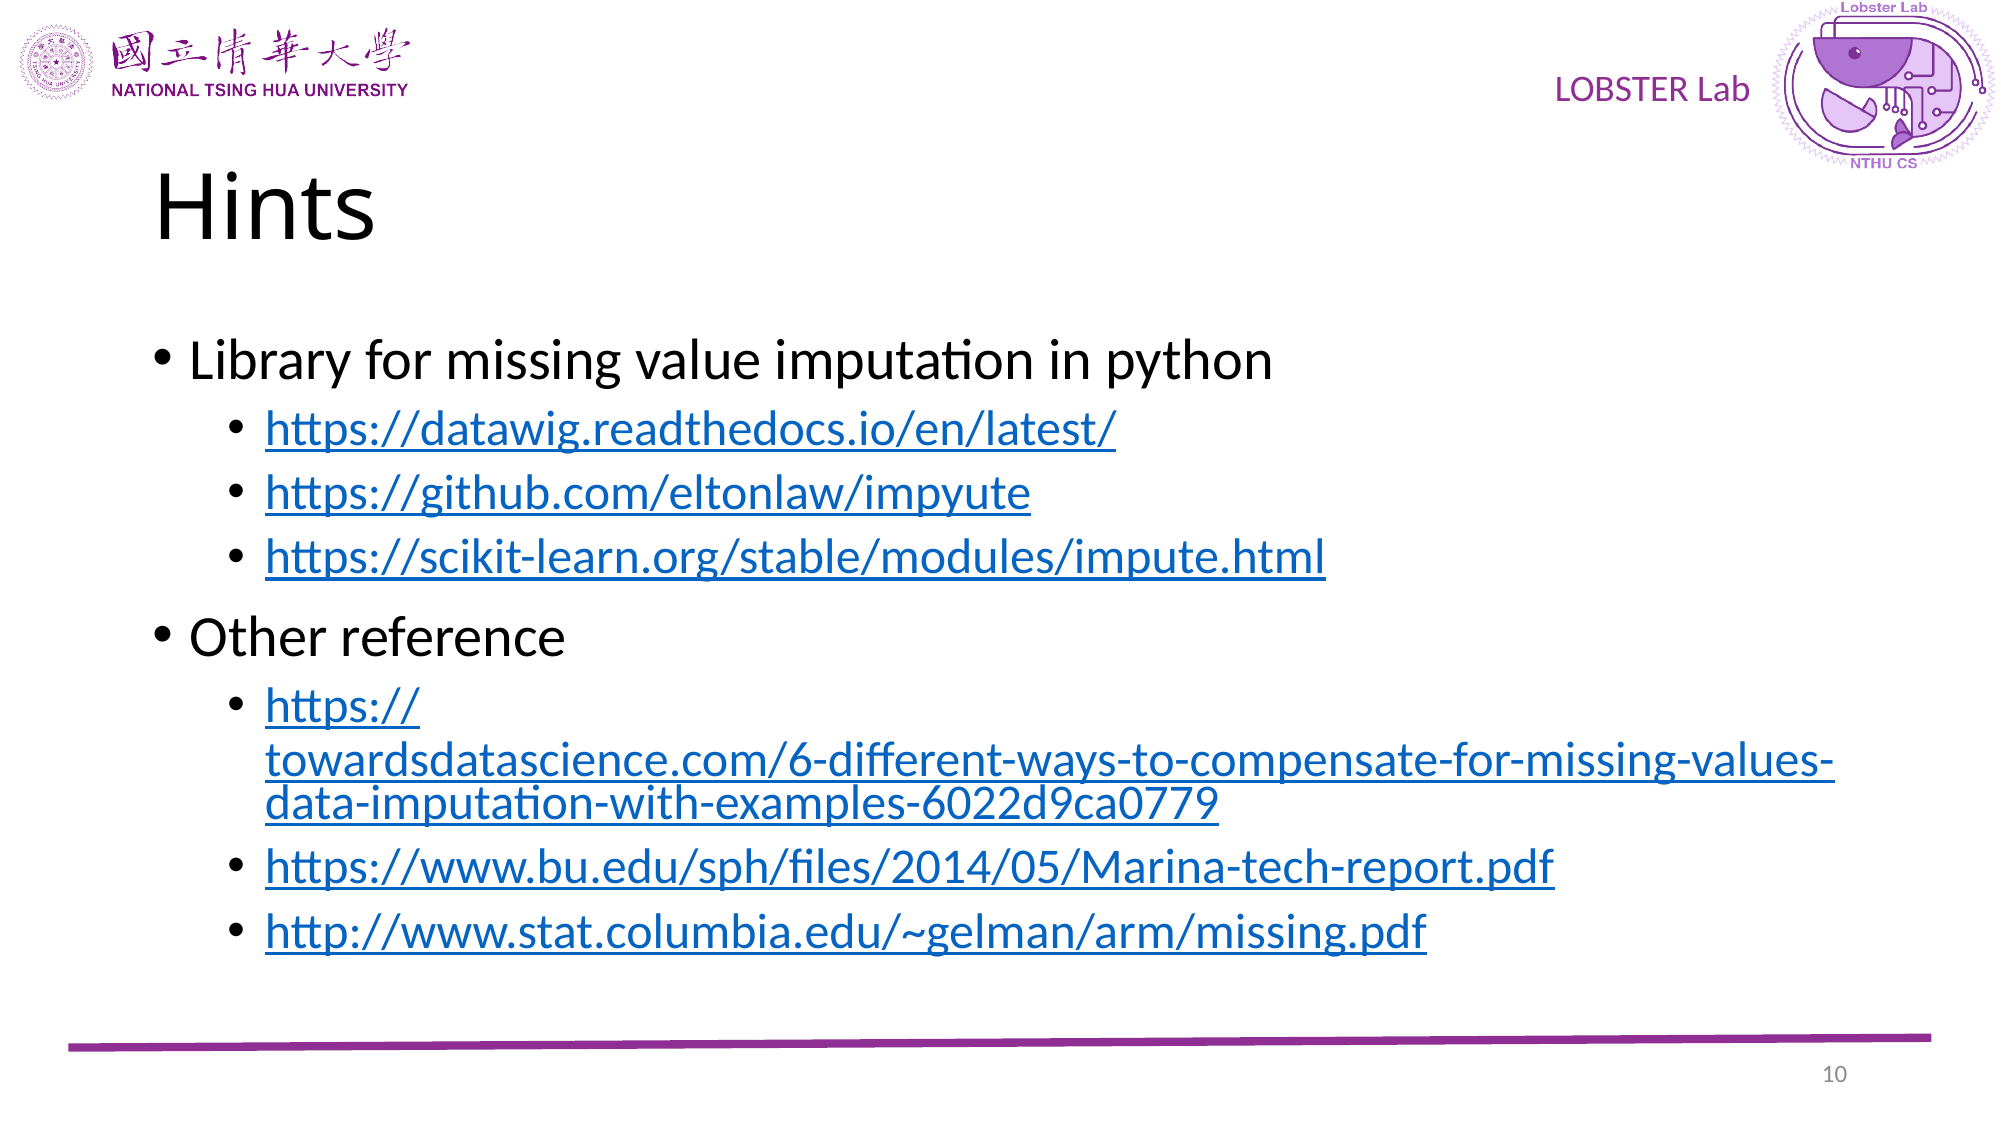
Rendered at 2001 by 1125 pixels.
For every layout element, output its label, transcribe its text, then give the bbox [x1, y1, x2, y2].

picture [1767, 0, 2000, 173]
title Hints [137, 101, 1863, 319]
picture [19, 24, 410, 100]
slide_number 9 [1412, 1042, 1863, 1103]
list Library for missing value imputation in python https://datawig.readthedocs.io/en/latest/ https://github.com/eltonlaw/impyute https://scikit-learn.org/stable/modules/impute.html Other reference https://towardsdatascience.com/6-different-ways-to-compensate-for-missing-values-data-imputation-with-examples-6022d9ca0779 https://www.bu.edu/sph/files/2014/05/Marina-tech-report.pdf http://www.stat.columbia.edu/~gelman/arm/missing.pdf [137, 321, 1863, 1036]
